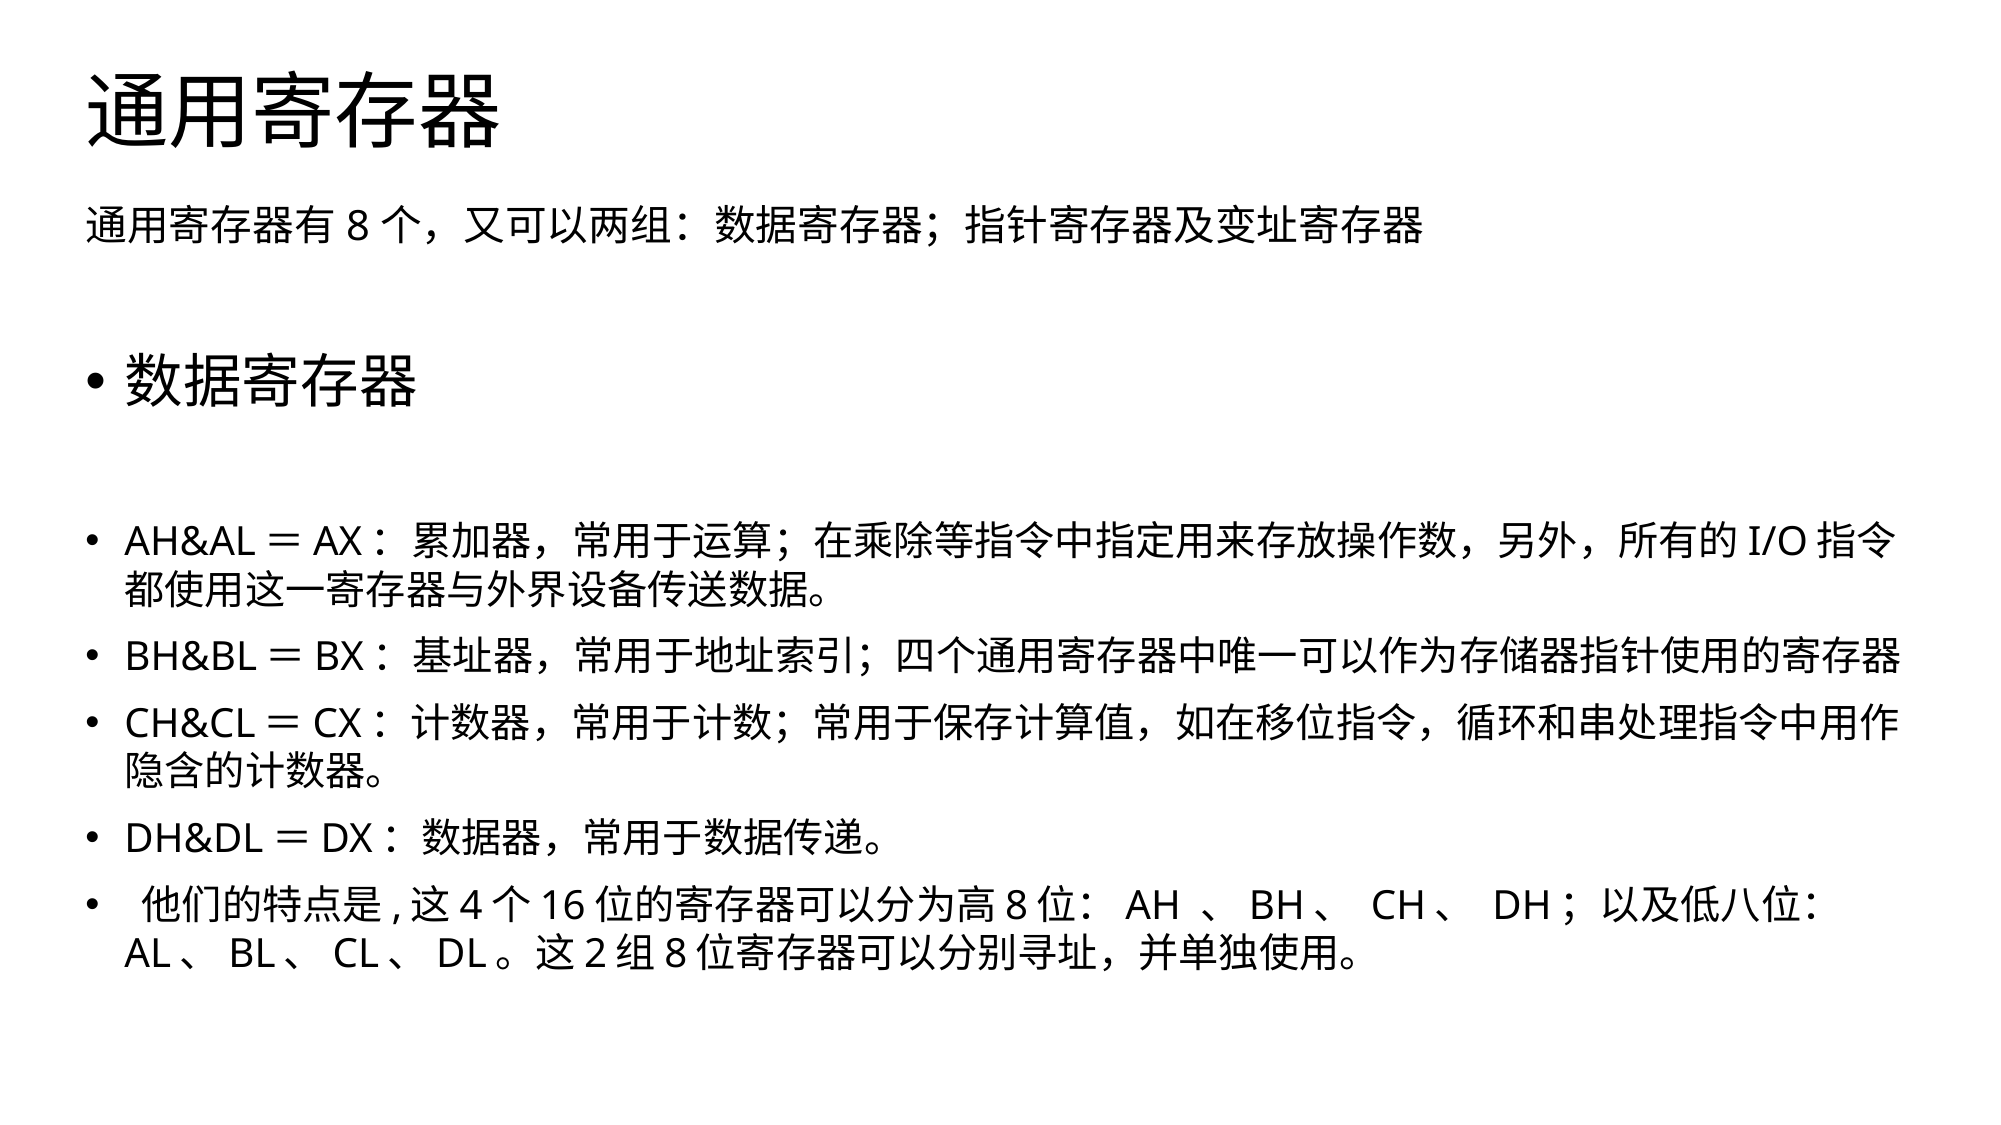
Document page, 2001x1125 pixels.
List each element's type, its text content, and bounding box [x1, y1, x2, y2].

title 通用寄存器 通用寄存器有8个，又可以两组：数据寄存器；指针寄存器及变址寄存器 [70, 51, 1870, 269]
list 数据寄存器 AH&AL＝AX：累加器，常用于运算；在乘除等指令中指定用来存放操作数，另外，所有的I/O指令都使用这一寄存器与外界设备传送数据。 BH&BL＝BX：基址器，常用于地址索引；四个通用寄存器中唯一可以作为存储器指针使用的寄存器 CH&CL＝CX：计数器，常用于计数；常用于保存计算值，如在移位指令，循环和串处理指令中用作隐含的计数器。 DH&DL＝DX：数据器，常用于数据传递。 他们的特点是,这4个16位的寄存器可以分为高8位：AH 、BH、 CH、 DH；以及低八位：AL、BL、CL、DL。这2组8位寄存器可以分别寻址，并单独使用。 [70, 344, 1930, 1037]
